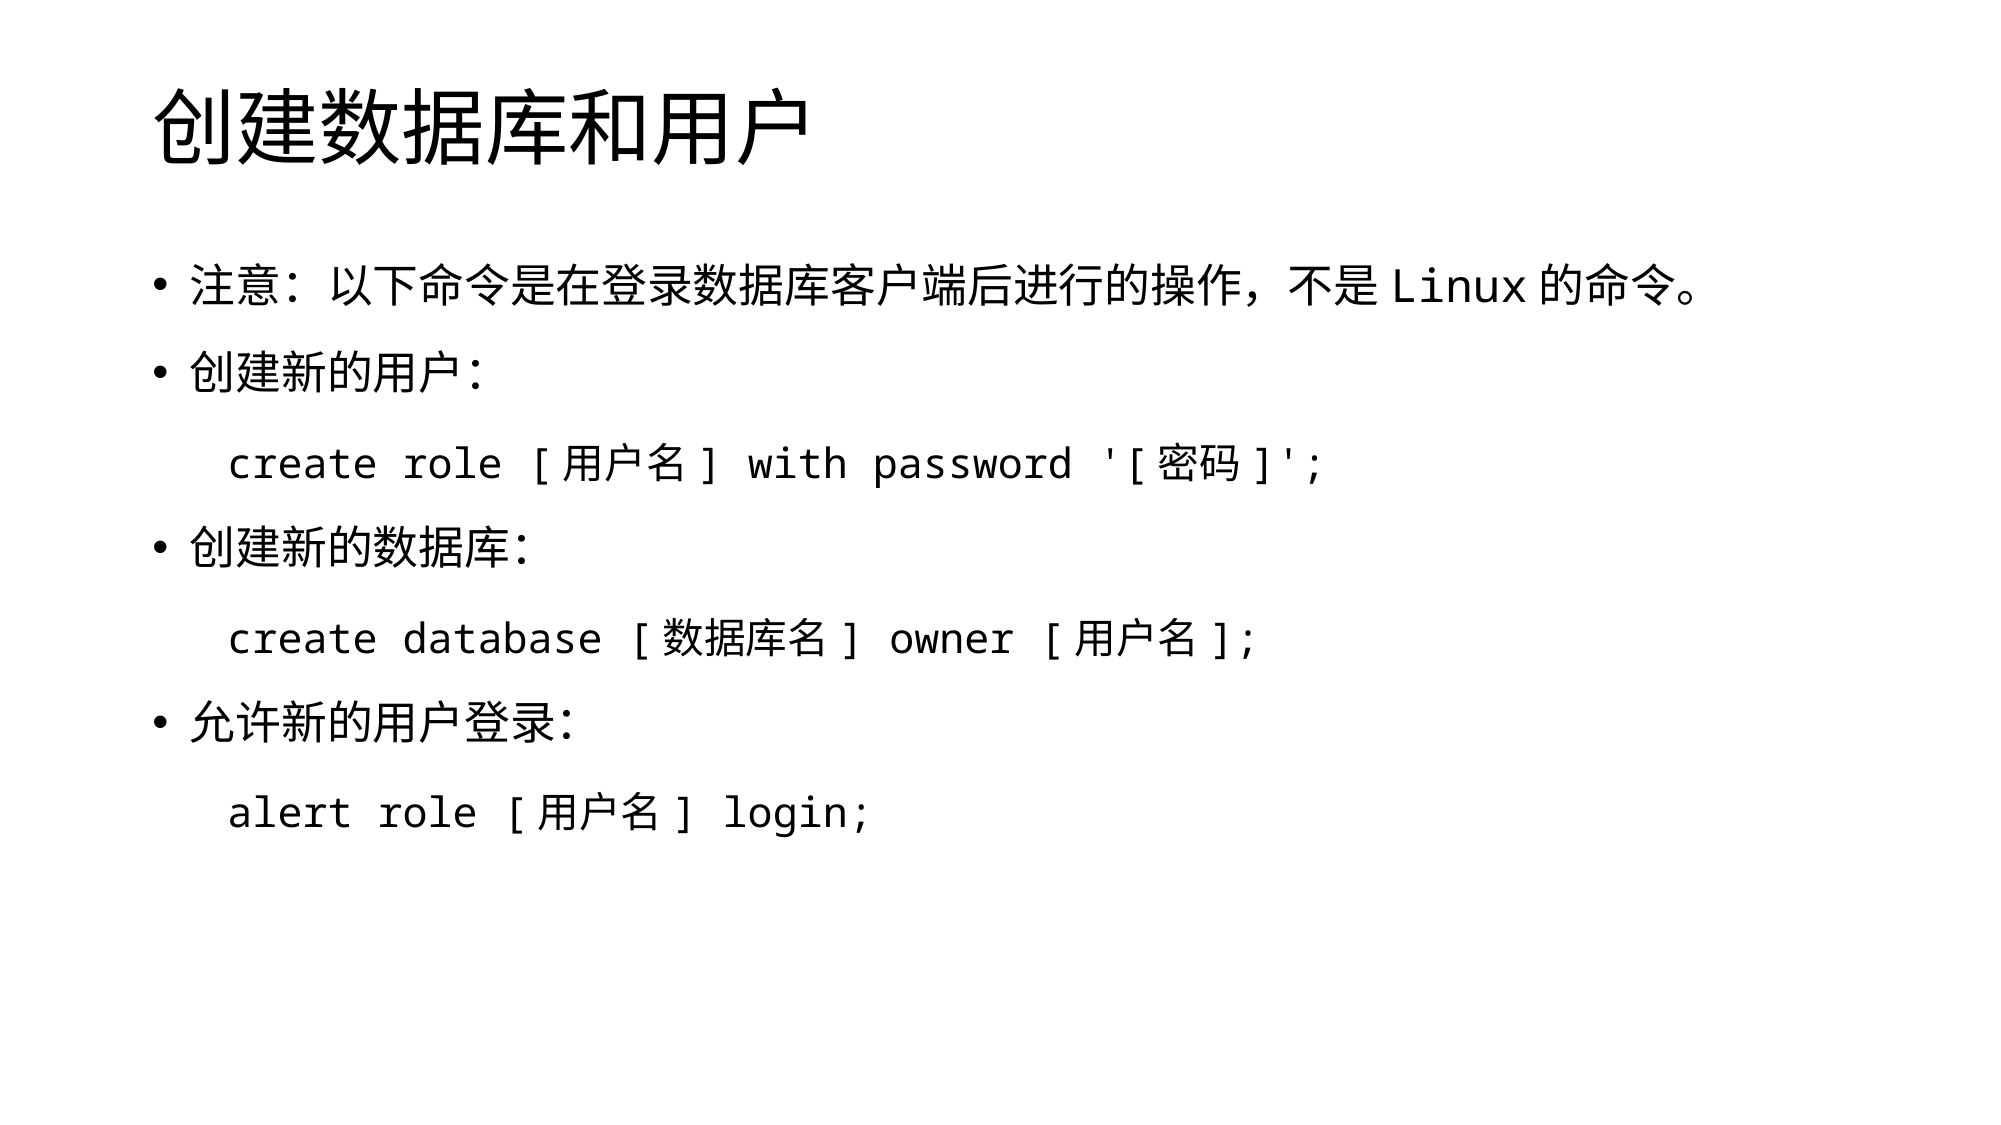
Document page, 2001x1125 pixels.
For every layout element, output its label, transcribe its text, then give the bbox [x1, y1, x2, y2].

list 注意：以下命令是在登录数据库客户端后进行的操作，不是Linux的命令。 创建新的用户： create role [用户名] with password '[密码]'; 创建新的数据库： create database [数据库名] owner [用户名]; 允许新的用户登录： alert role [用户名] login; [137, 241, 1863, 1014]
title 创建数据库和用户 [137, 59, 1863, 204]
